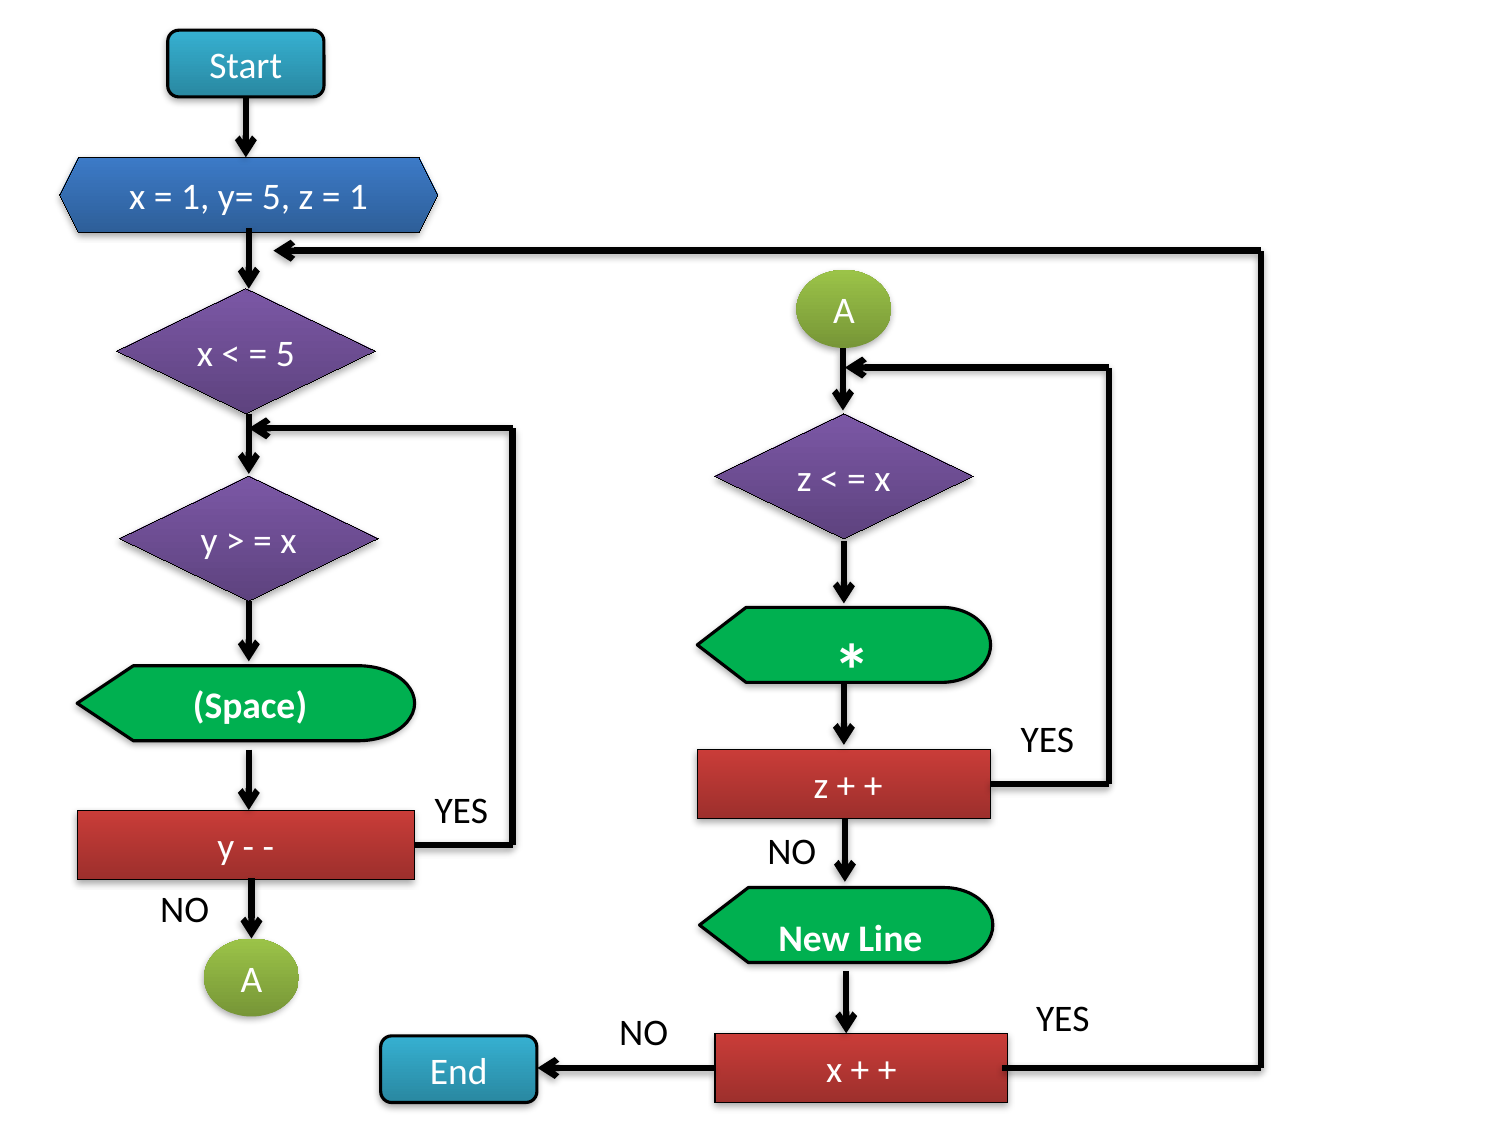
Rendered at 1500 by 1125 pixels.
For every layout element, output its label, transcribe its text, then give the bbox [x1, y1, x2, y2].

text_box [273, 250, 1262, 1069]
text_box Start [167, 30, 324, 97]
text_box End [380, 1075, 537, 1103]
text_box y > = x [119, 479, 243, 599]
text_box x < = 5 [116, 290, 268, 414]
text_box NO [145, 877, 233, 937]
text_box x + + [714, 1075, 1008, 1103]
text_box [248, 428, 268, 845]
text_box A [203, 938, 268, 1017]
text_box (Space) [77, 665, 243, 741]
text_box y - - [77, 810, 268, 880]
text_box x = 1, y= 5, z = 1 [59, 157, 438, 233]
